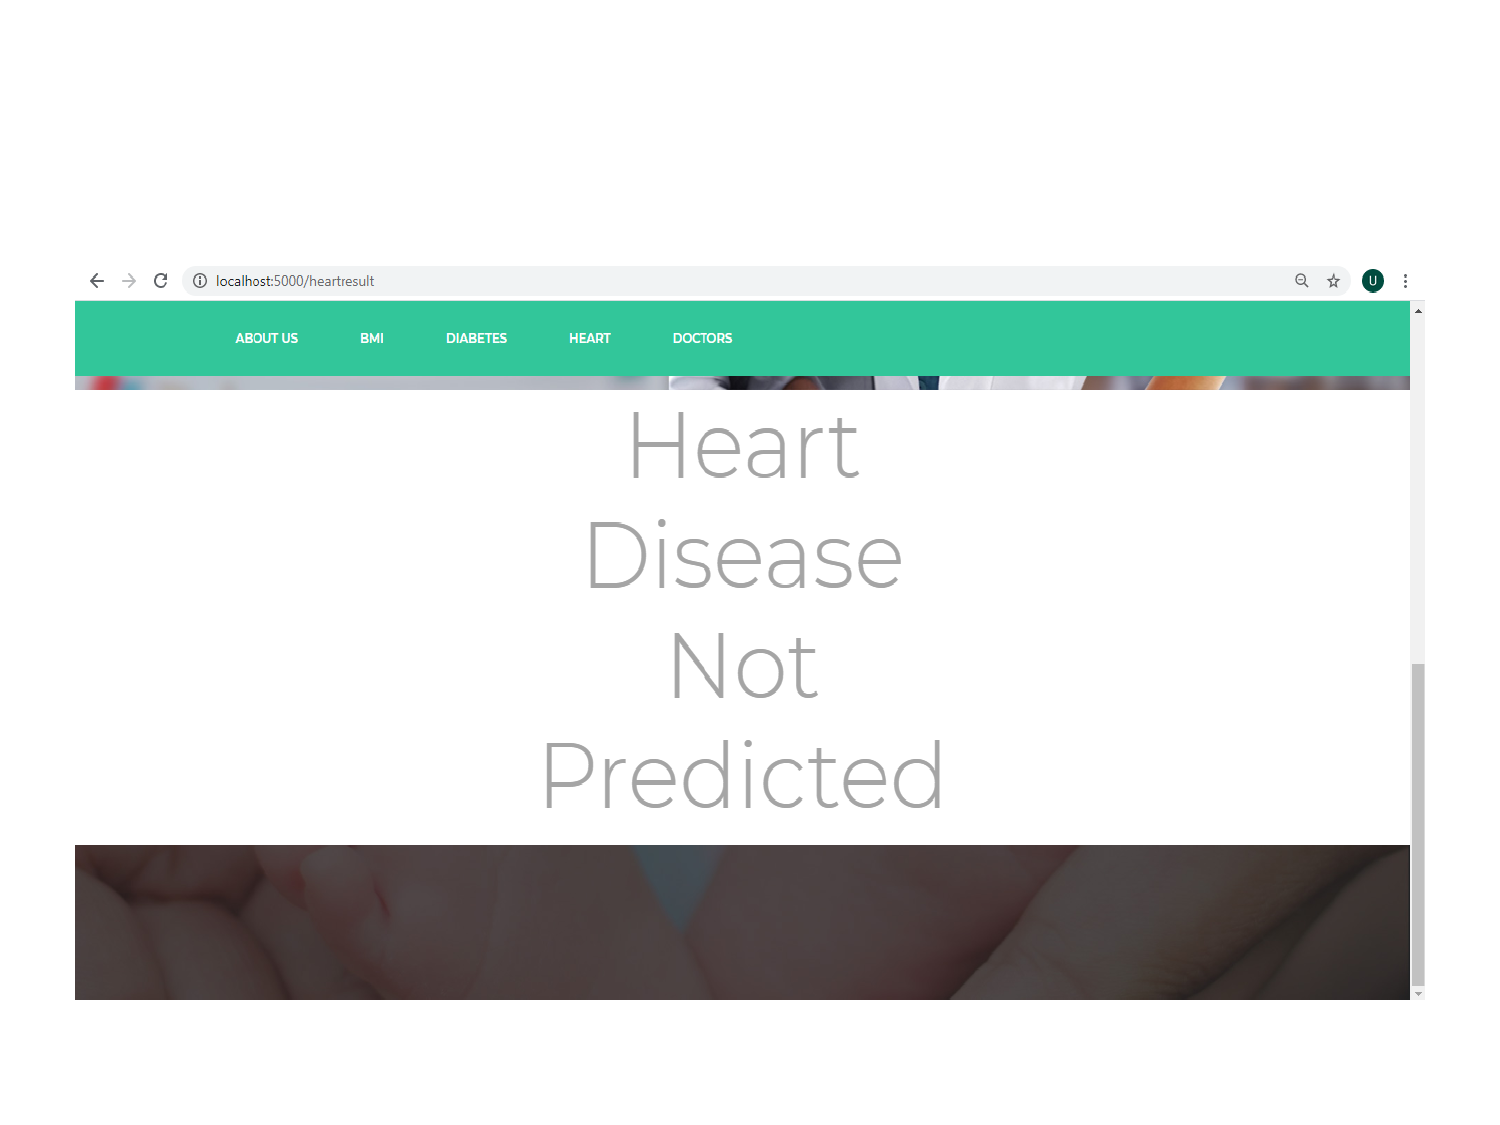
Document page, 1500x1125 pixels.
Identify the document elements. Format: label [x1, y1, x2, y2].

picture [74, 262, 1426, 1001]
